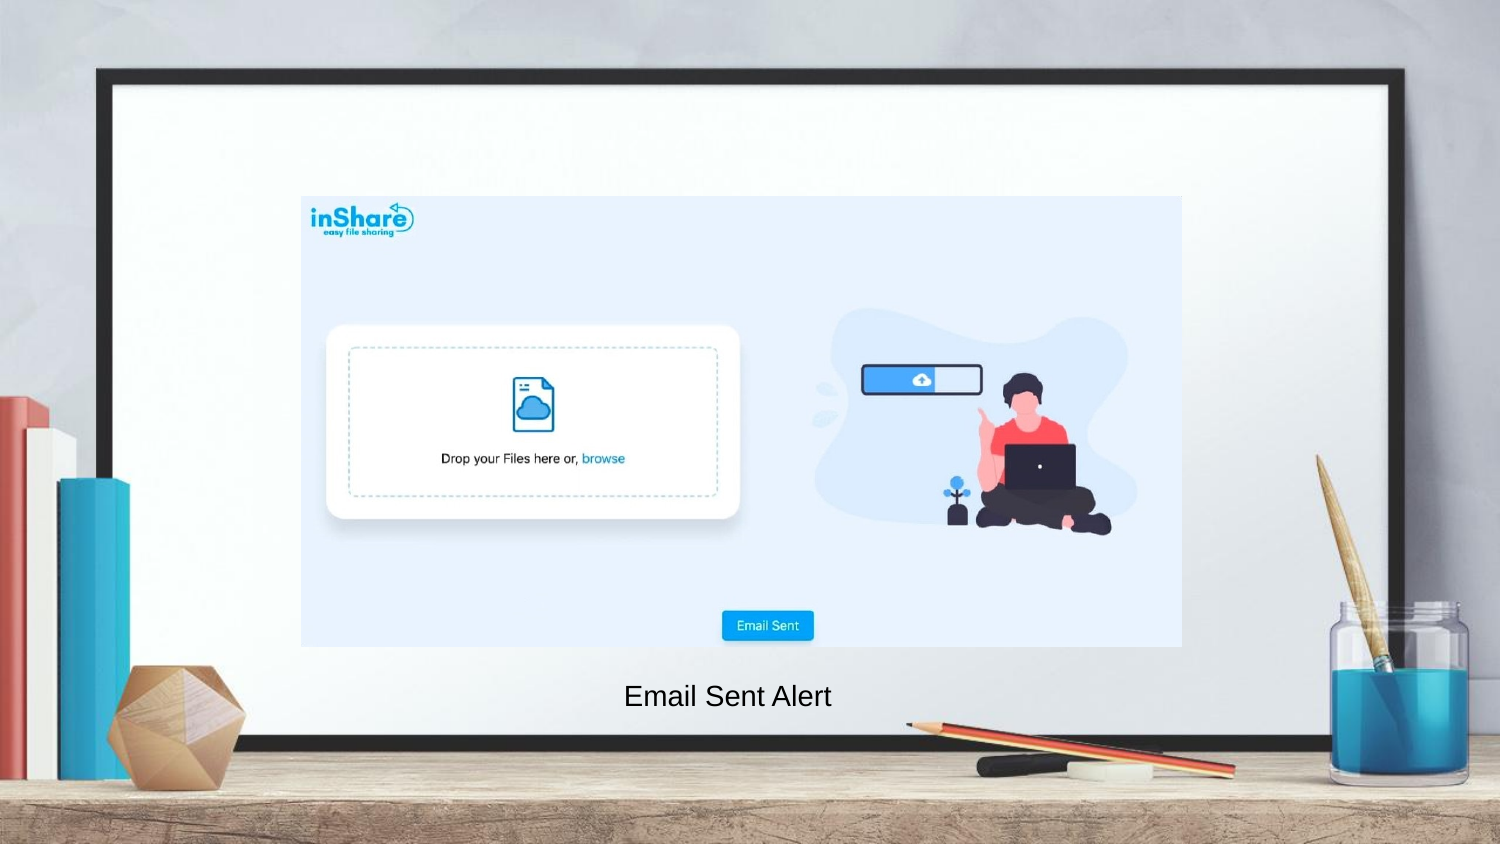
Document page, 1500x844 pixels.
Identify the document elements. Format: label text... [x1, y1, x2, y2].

text_box Email Sent Alert [609, 669, 891, 720]
picture [0, 0, 1500, 844]
